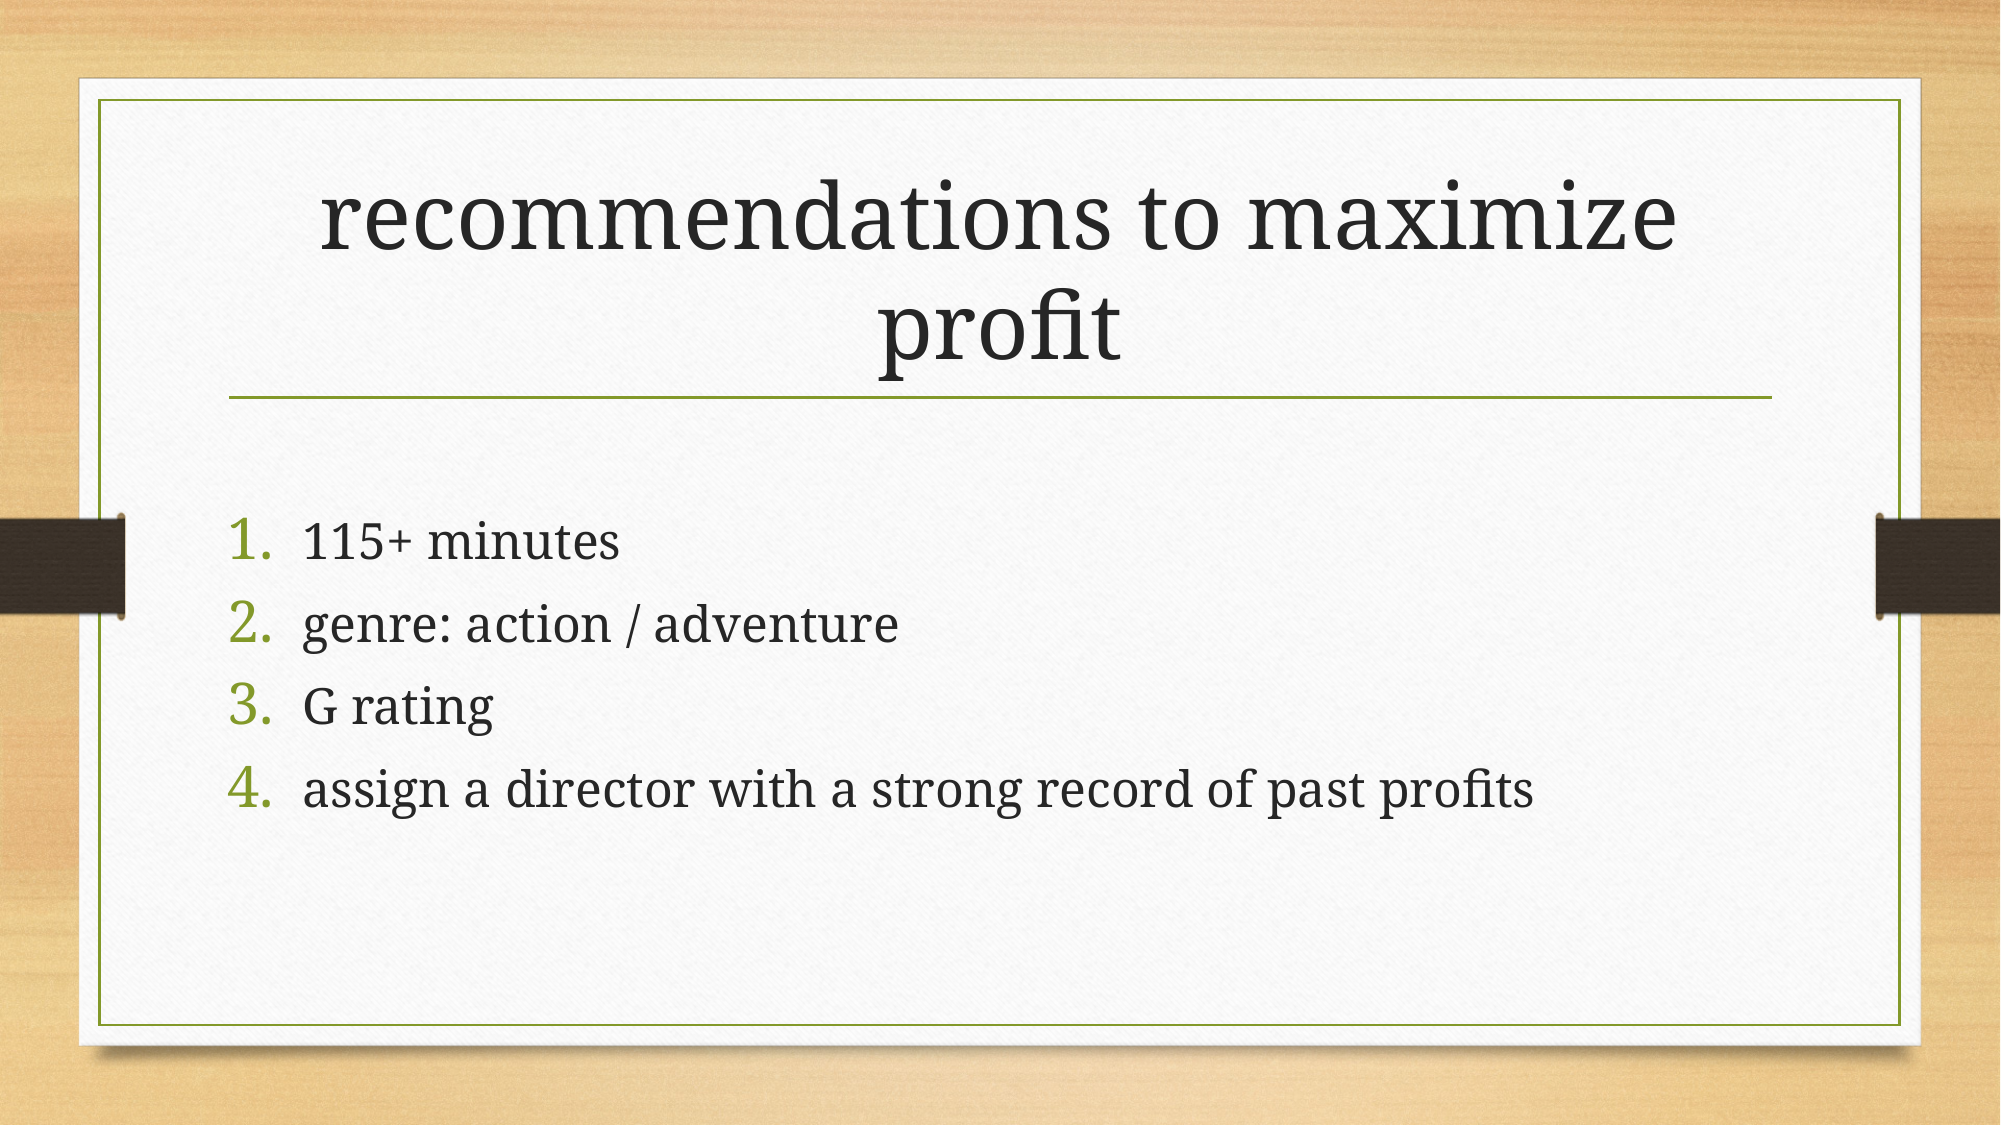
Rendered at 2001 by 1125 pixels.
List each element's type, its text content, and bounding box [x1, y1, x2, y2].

title recommendations to maximize profit [212, 161, 1788, 375]
picture [0, 0, 2001, 1125]
list 115+ minutes genre: action / adventure G rating assign a director with a strong record of past profits [212, 419, 1788, 964]
